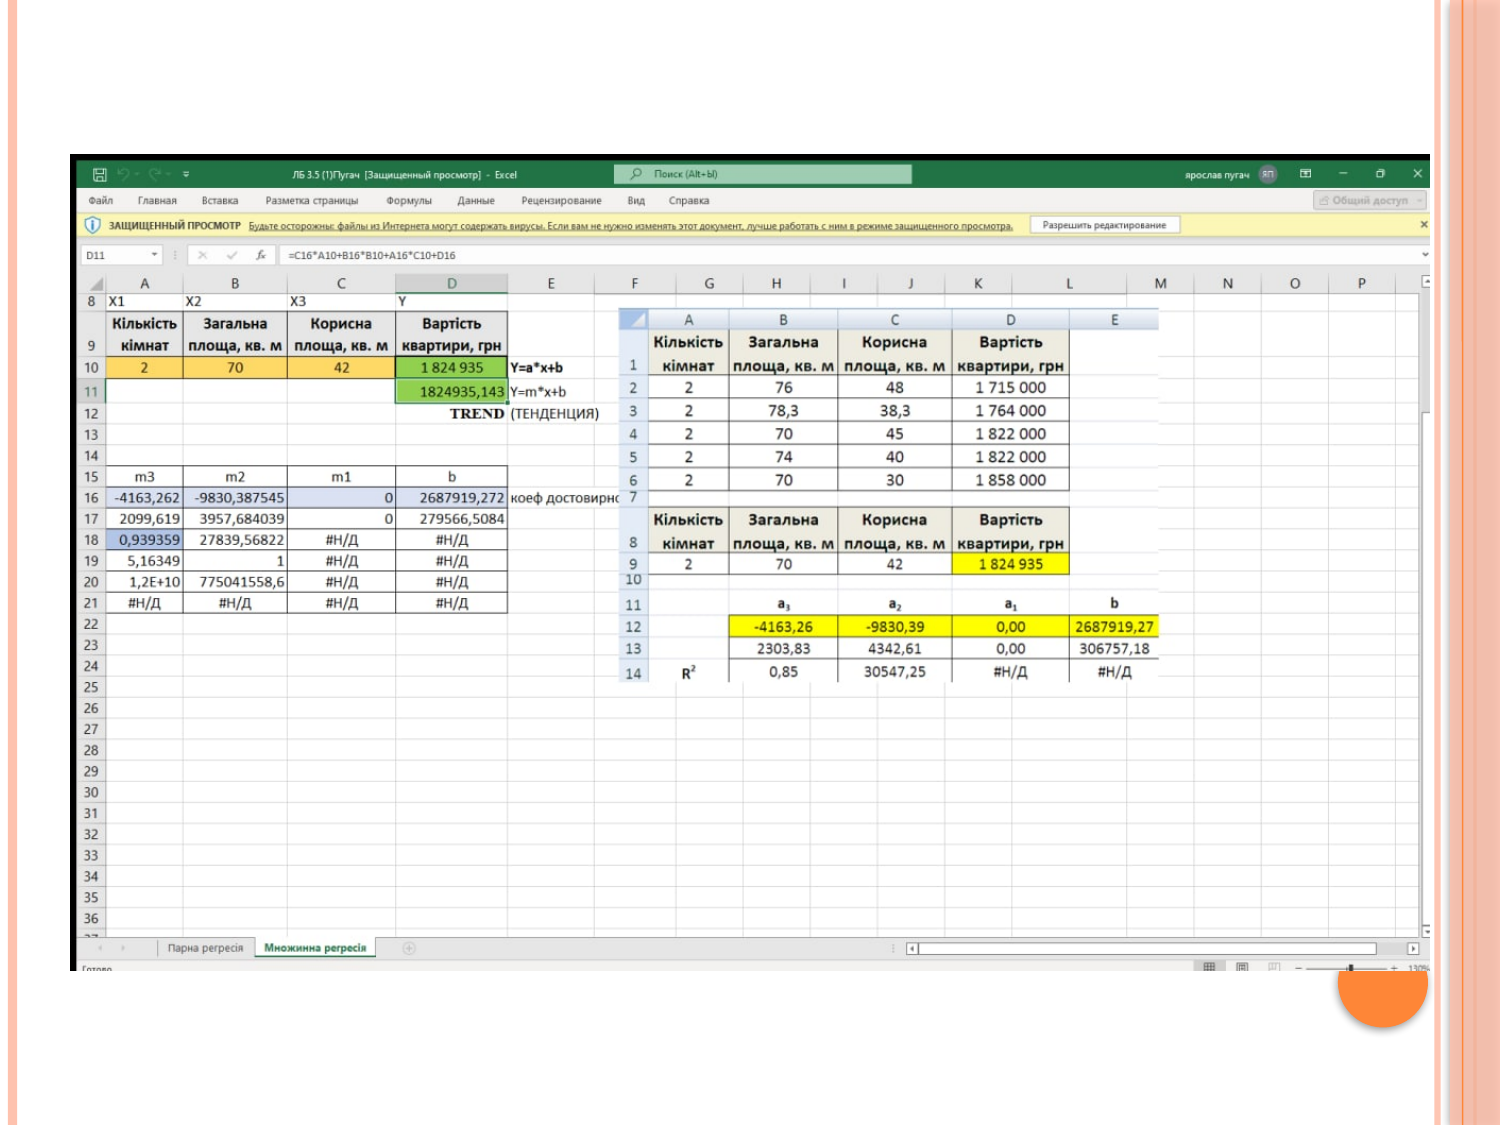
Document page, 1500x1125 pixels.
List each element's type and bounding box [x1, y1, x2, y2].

picture [69, 153, 1431, 972]
